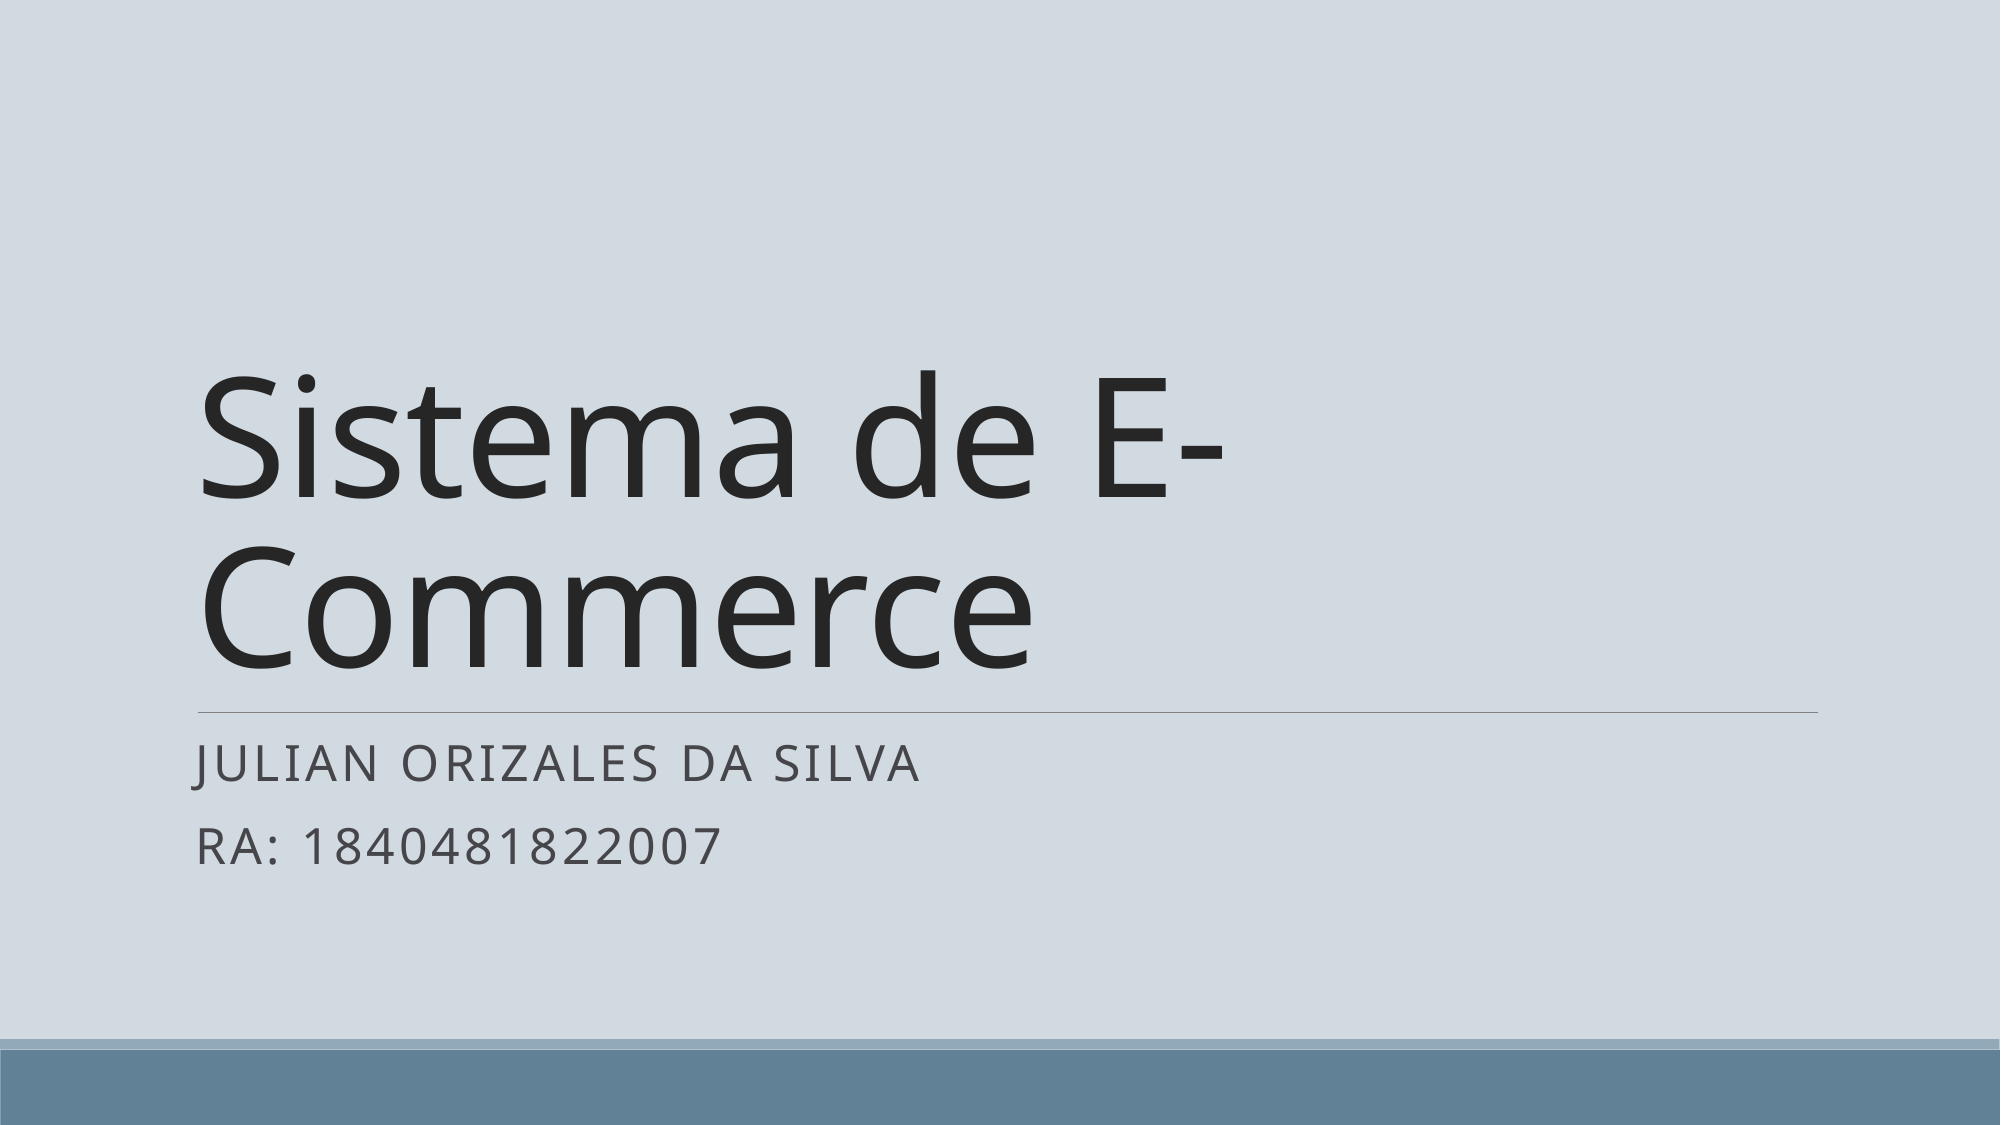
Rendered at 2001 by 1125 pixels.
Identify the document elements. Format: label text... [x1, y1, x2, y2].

subtitle Julian Orizales da Silva RA: 1840481822007 [180, 730, 1831, 919]
title Sistema de E-Commerce [180, 124, 1830, 710]
